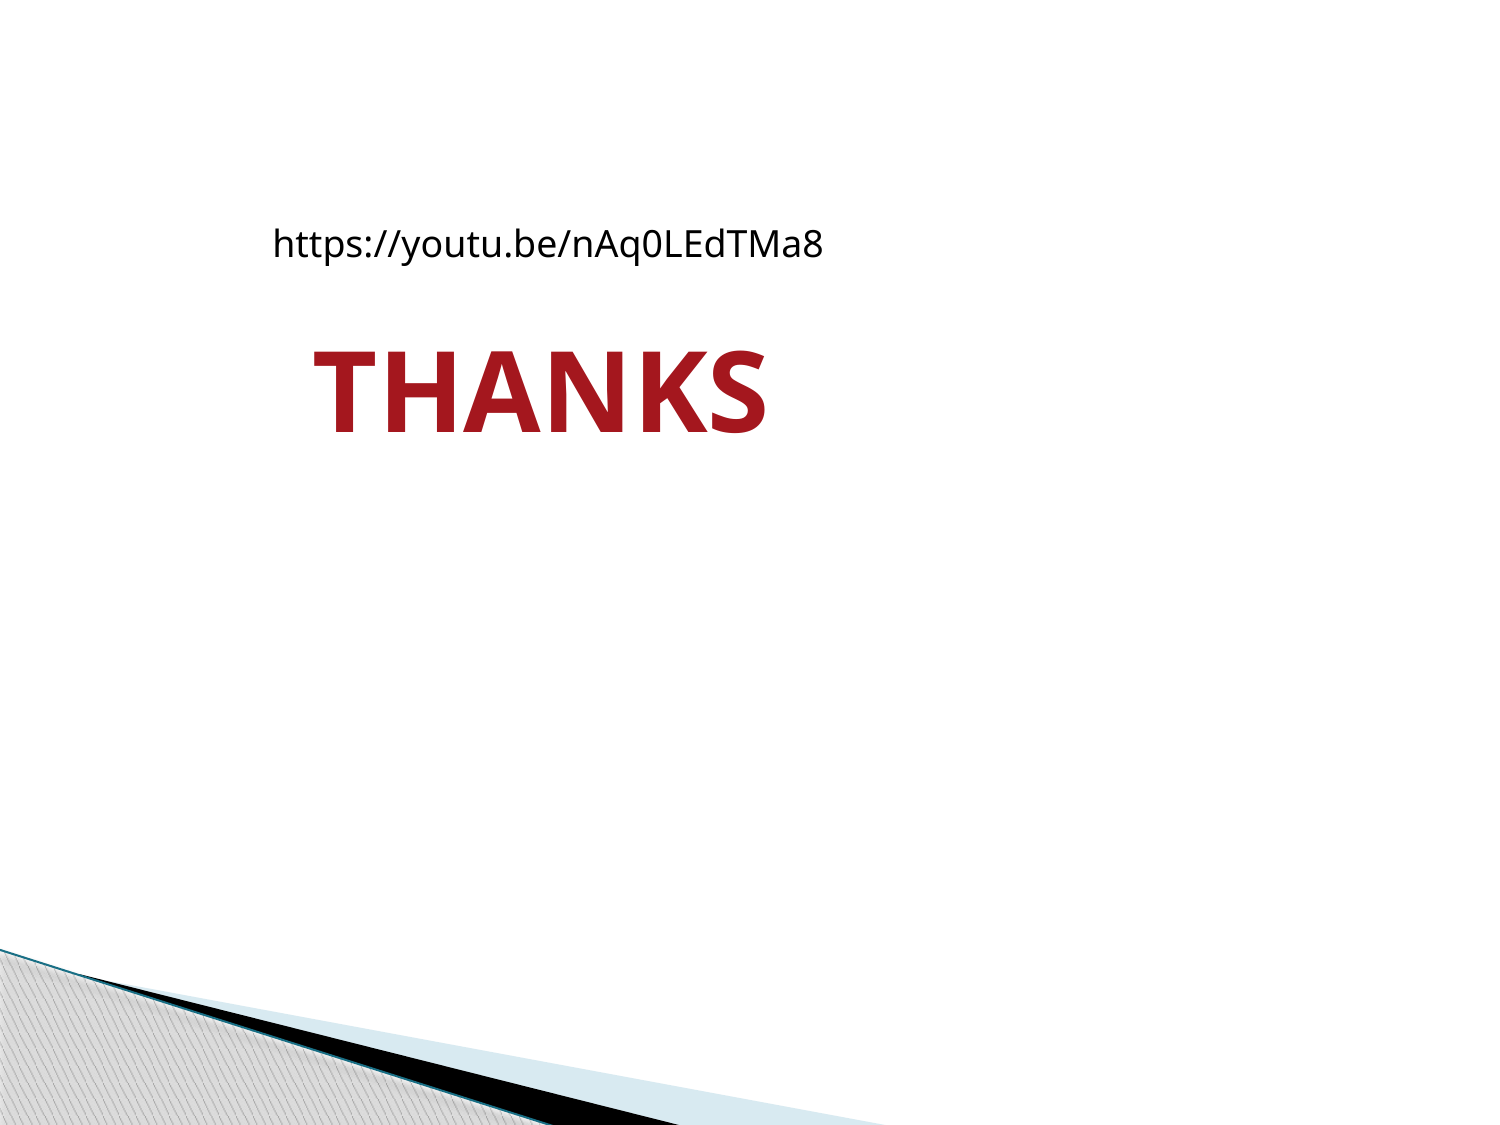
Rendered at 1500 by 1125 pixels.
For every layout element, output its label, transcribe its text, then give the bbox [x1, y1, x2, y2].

text_box https://youtu.be/nAq0LEdTMa8 [257, 212, 840, 273]
text_box thanks [297, 312, 786, 463]
